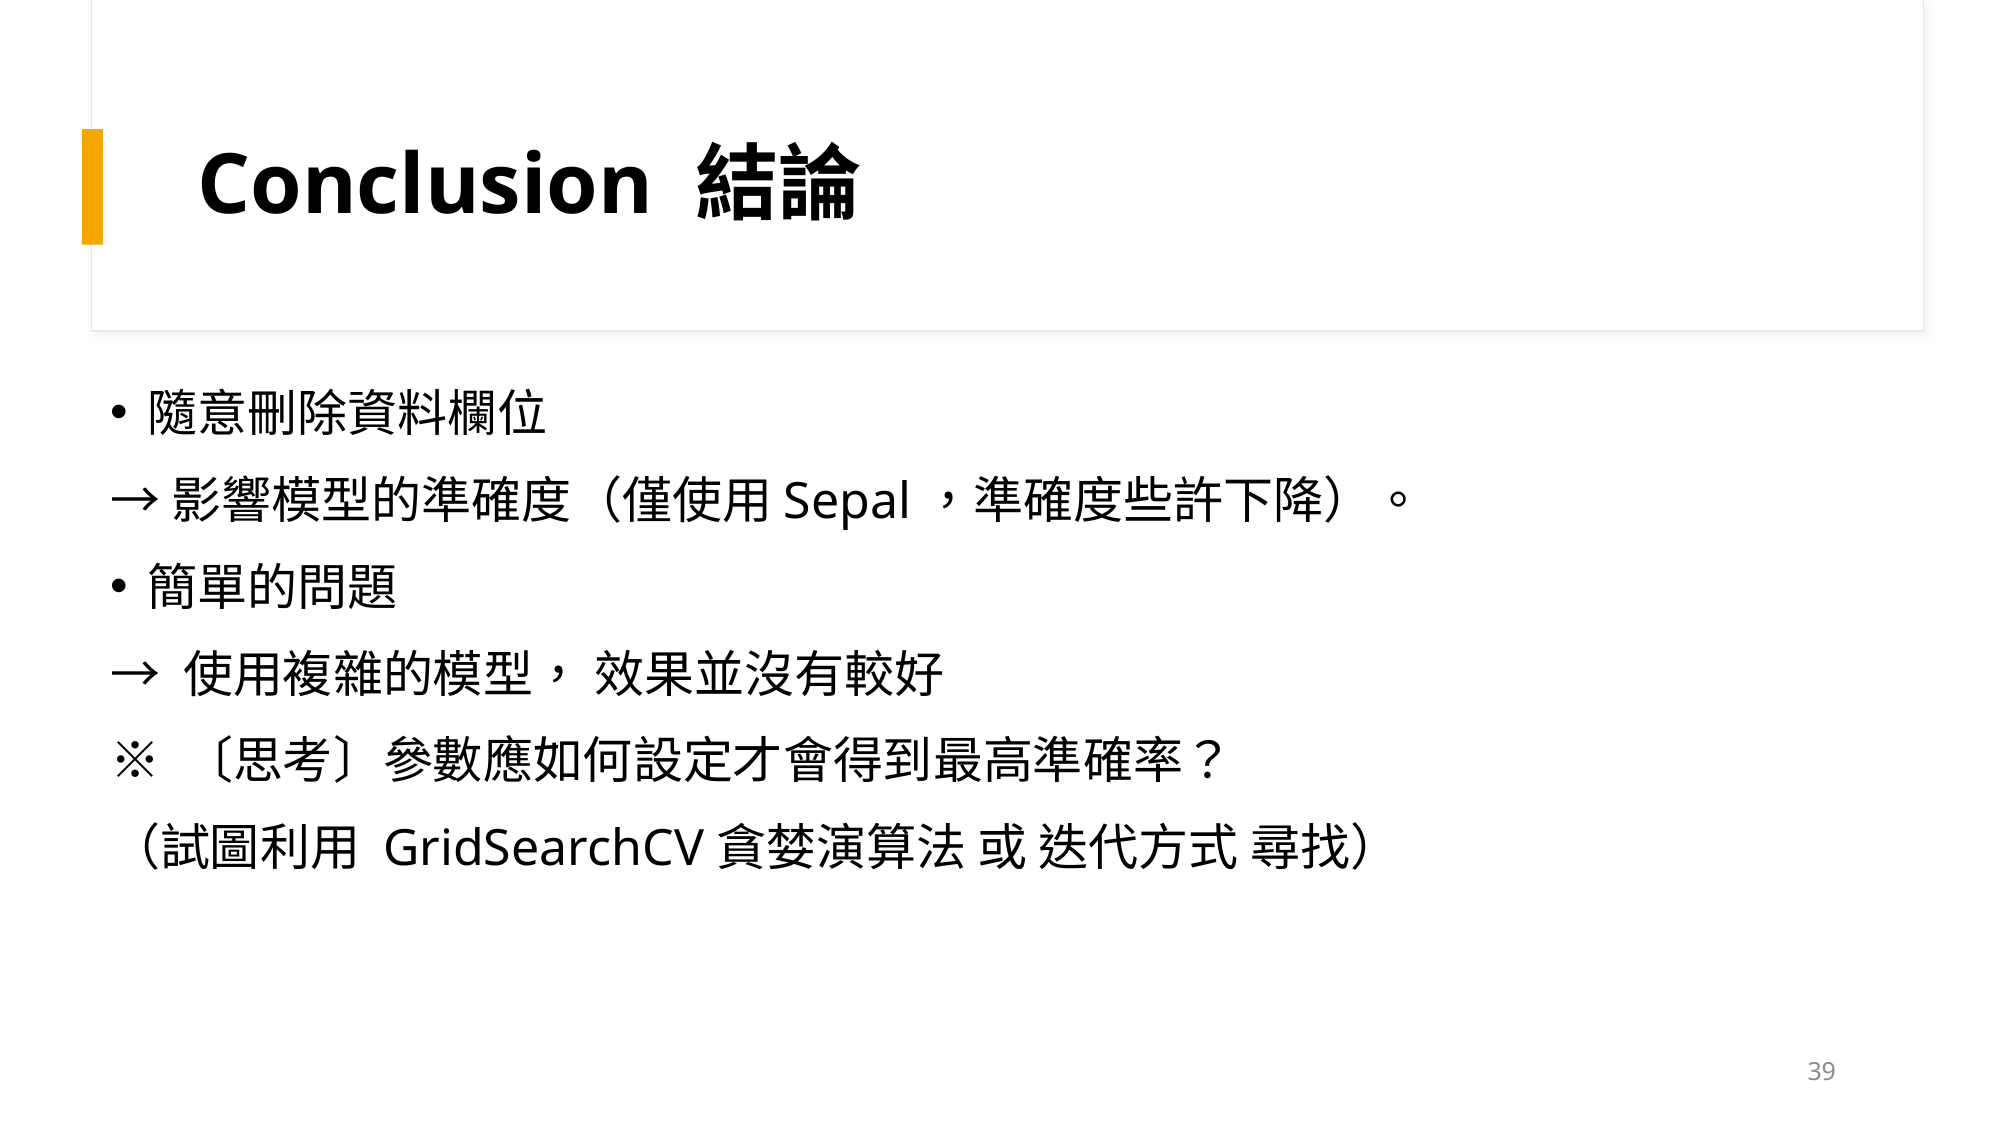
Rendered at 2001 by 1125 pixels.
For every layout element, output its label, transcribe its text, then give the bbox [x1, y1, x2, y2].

title Conclusion 結論 [183, 90, 1851, 284]
list 隨意刪除資料欄位 →影響模型的準確度（僅使用Sepal，準確度些許下降）。 簡單的問題 → 使用複雜的模型， 效果並沒有較好 ※ 〔思考〕參數應如何設定才會得到最高準確率？ （試圖利用 GridSearchCV貪婪演算法 或 迭代方式 尋找） [94, 368, 1851, 1125]
slide_number 39 [1401, 1042, 1851, 1103]
